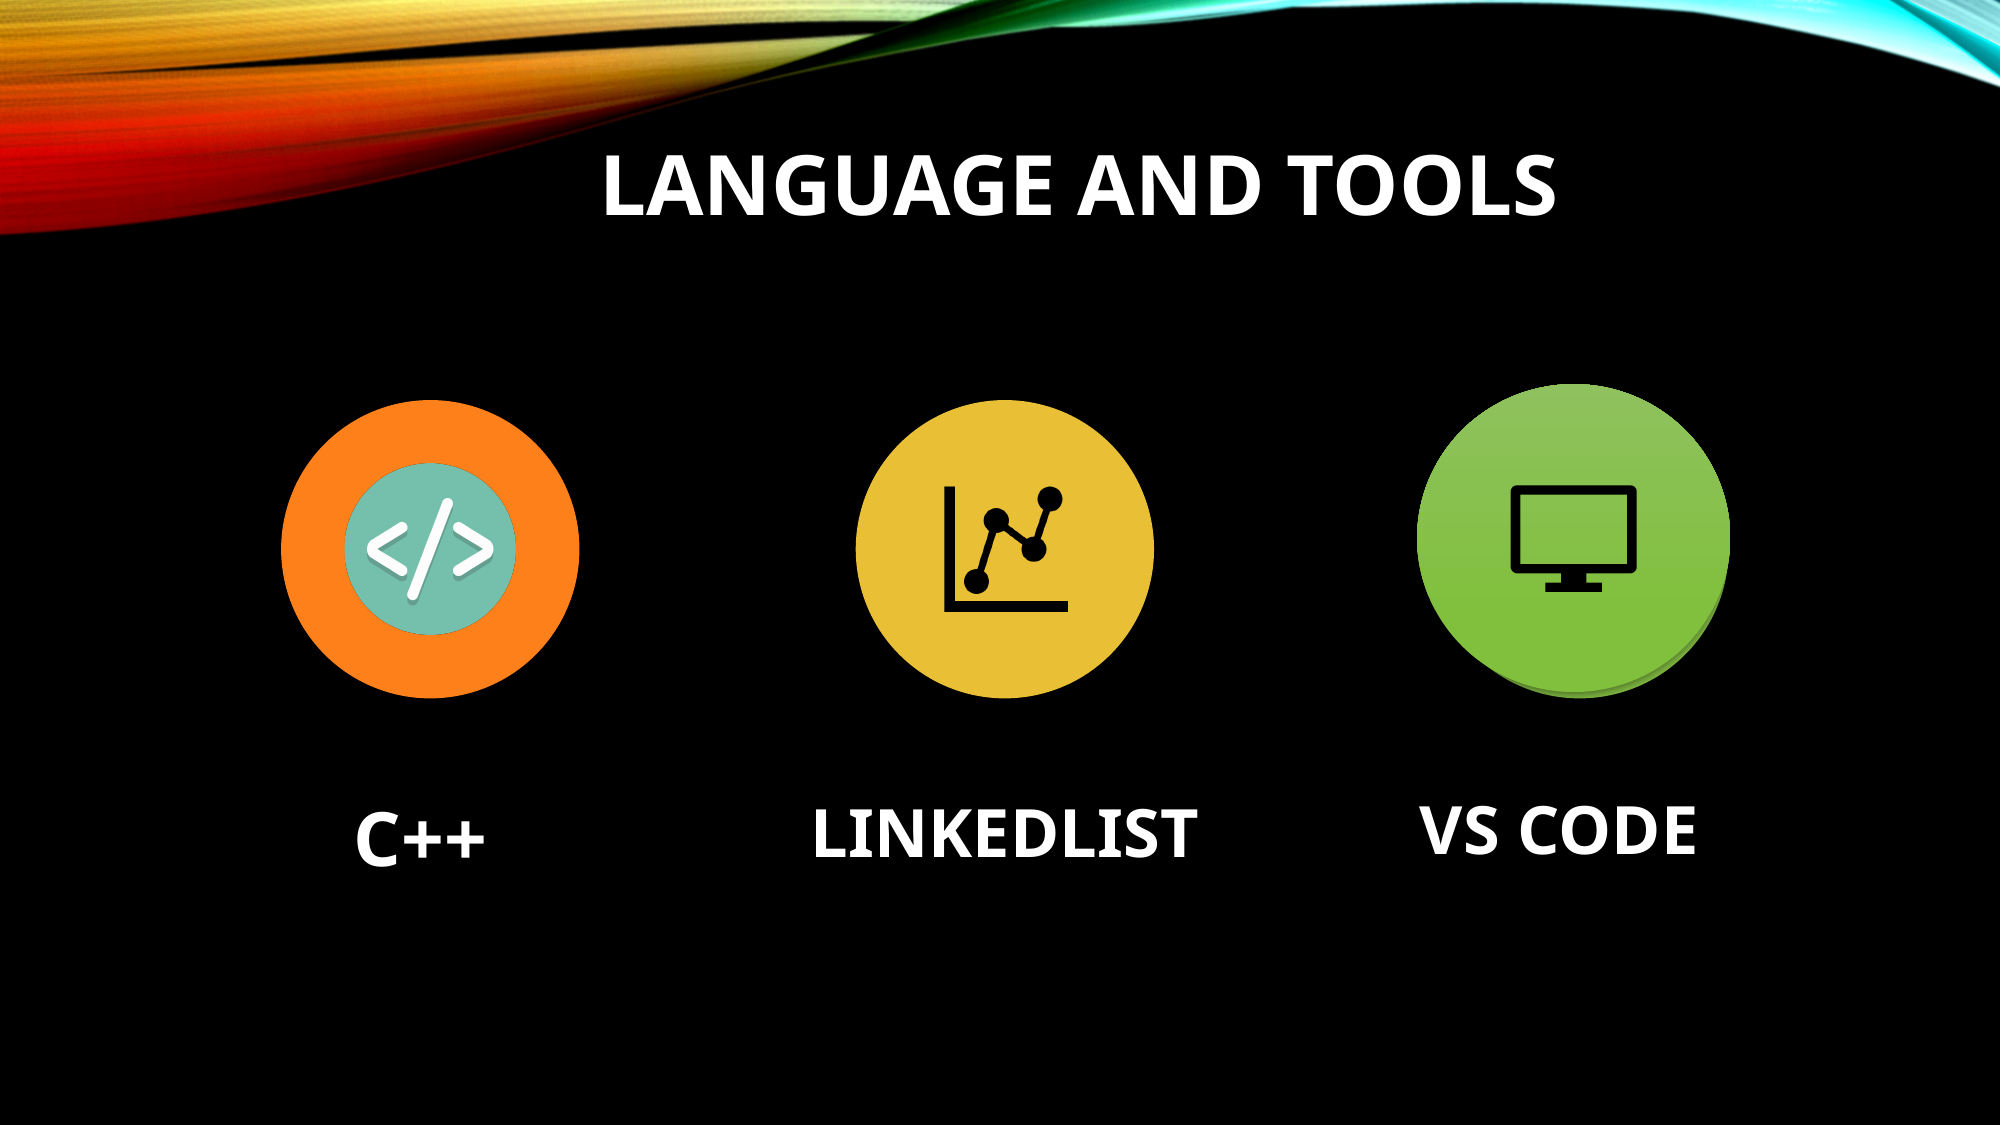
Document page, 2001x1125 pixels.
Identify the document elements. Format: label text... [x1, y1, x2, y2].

title Language and Tools [575, 132, 1574, 343]
picture [0, 0, 2000, 237]
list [179, 343, 1831, 966]
picture [1498, 462, 1649, 614]
